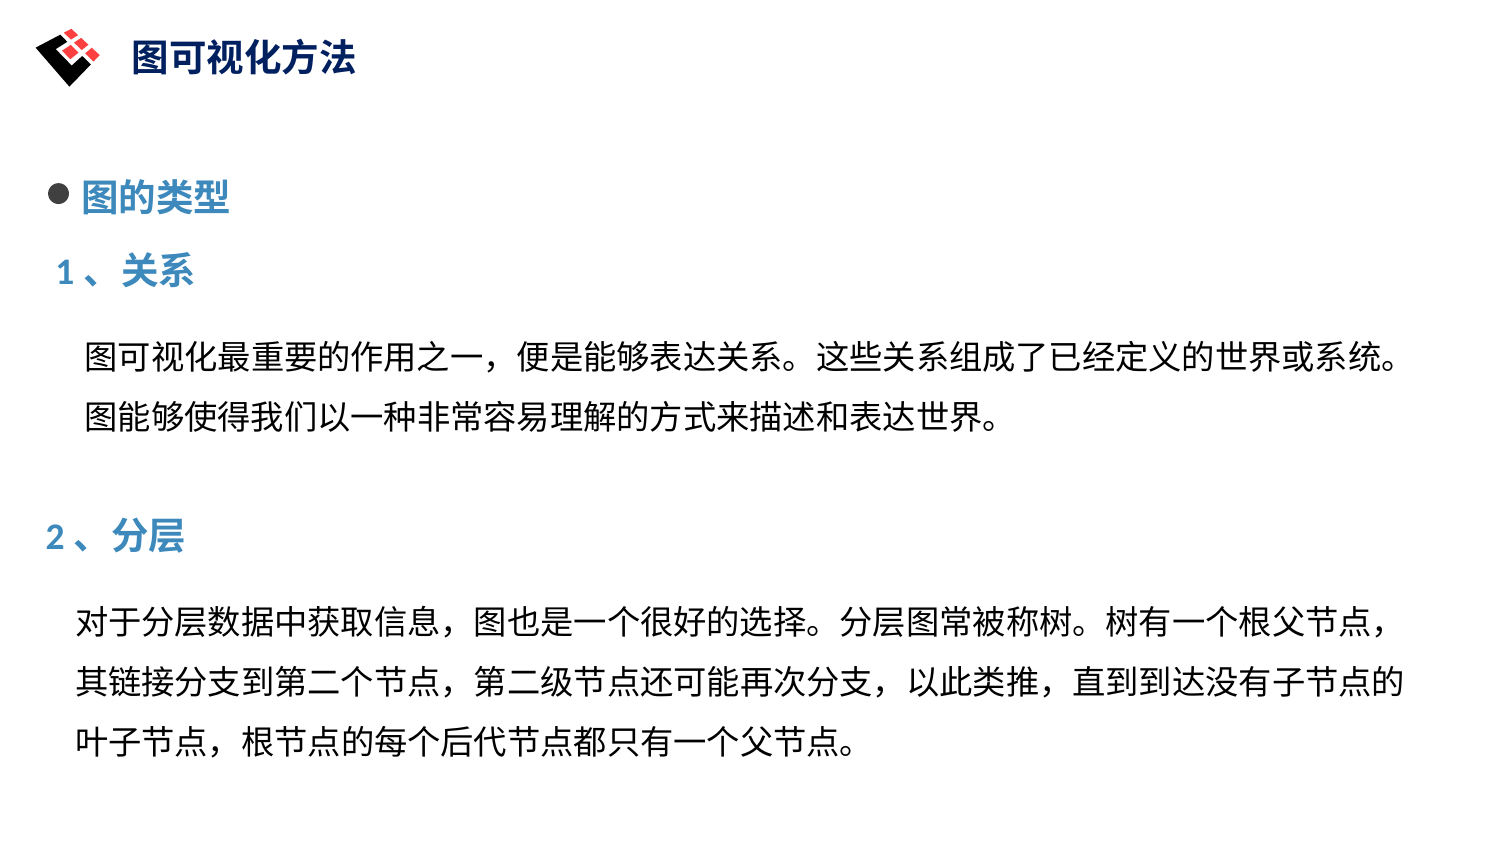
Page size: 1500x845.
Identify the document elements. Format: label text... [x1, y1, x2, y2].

text_box 1、关系 [55, 246, 467, 292]
text_box 图可视化最重要的作用之一，便是能够表达关系。这些关系组成了已经定义的世界或系统。 图能够使得我们以一种非常容易理解的方式来描述和表达世界。 [70, 308, 1437, 444]
text_box 图的类型 [66, 166, 247, 226]
text_box 2、分层 [45, 511, 457, 557]
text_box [35, 12, 896, 87]
text_box 对于分层数据中获取信息，图也是一个很好的选择。分层图常被称树。树有一个根父节点，其链接分支到第二个节点，第二级节点还可能再次分支，以此类推，直到到达没有子节点的叶子节点，根节点的每个后代节点都只有一个父节点。 [60, 573, 1427, 769]
text_box [47, 182, 71, 206]
